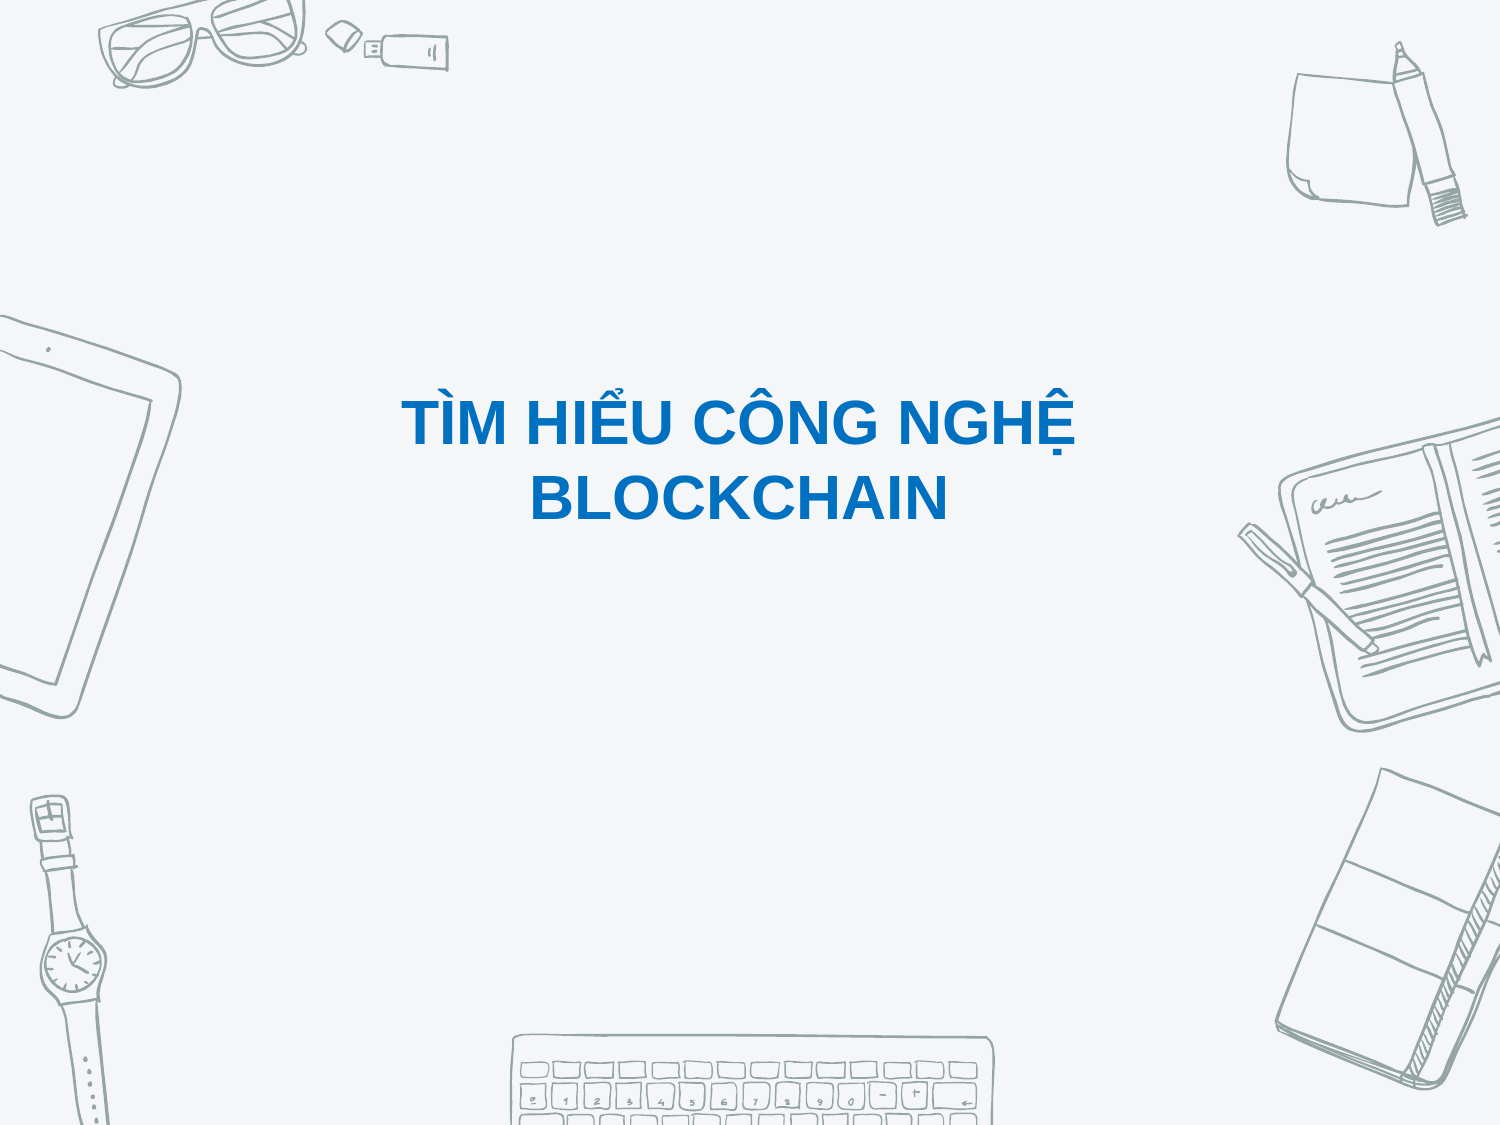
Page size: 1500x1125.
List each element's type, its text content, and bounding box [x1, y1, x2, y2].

text_box TÌM HIỂU CÔNG NGHỆ BLOCKCHAIN [291, 375, 1188, 629]
